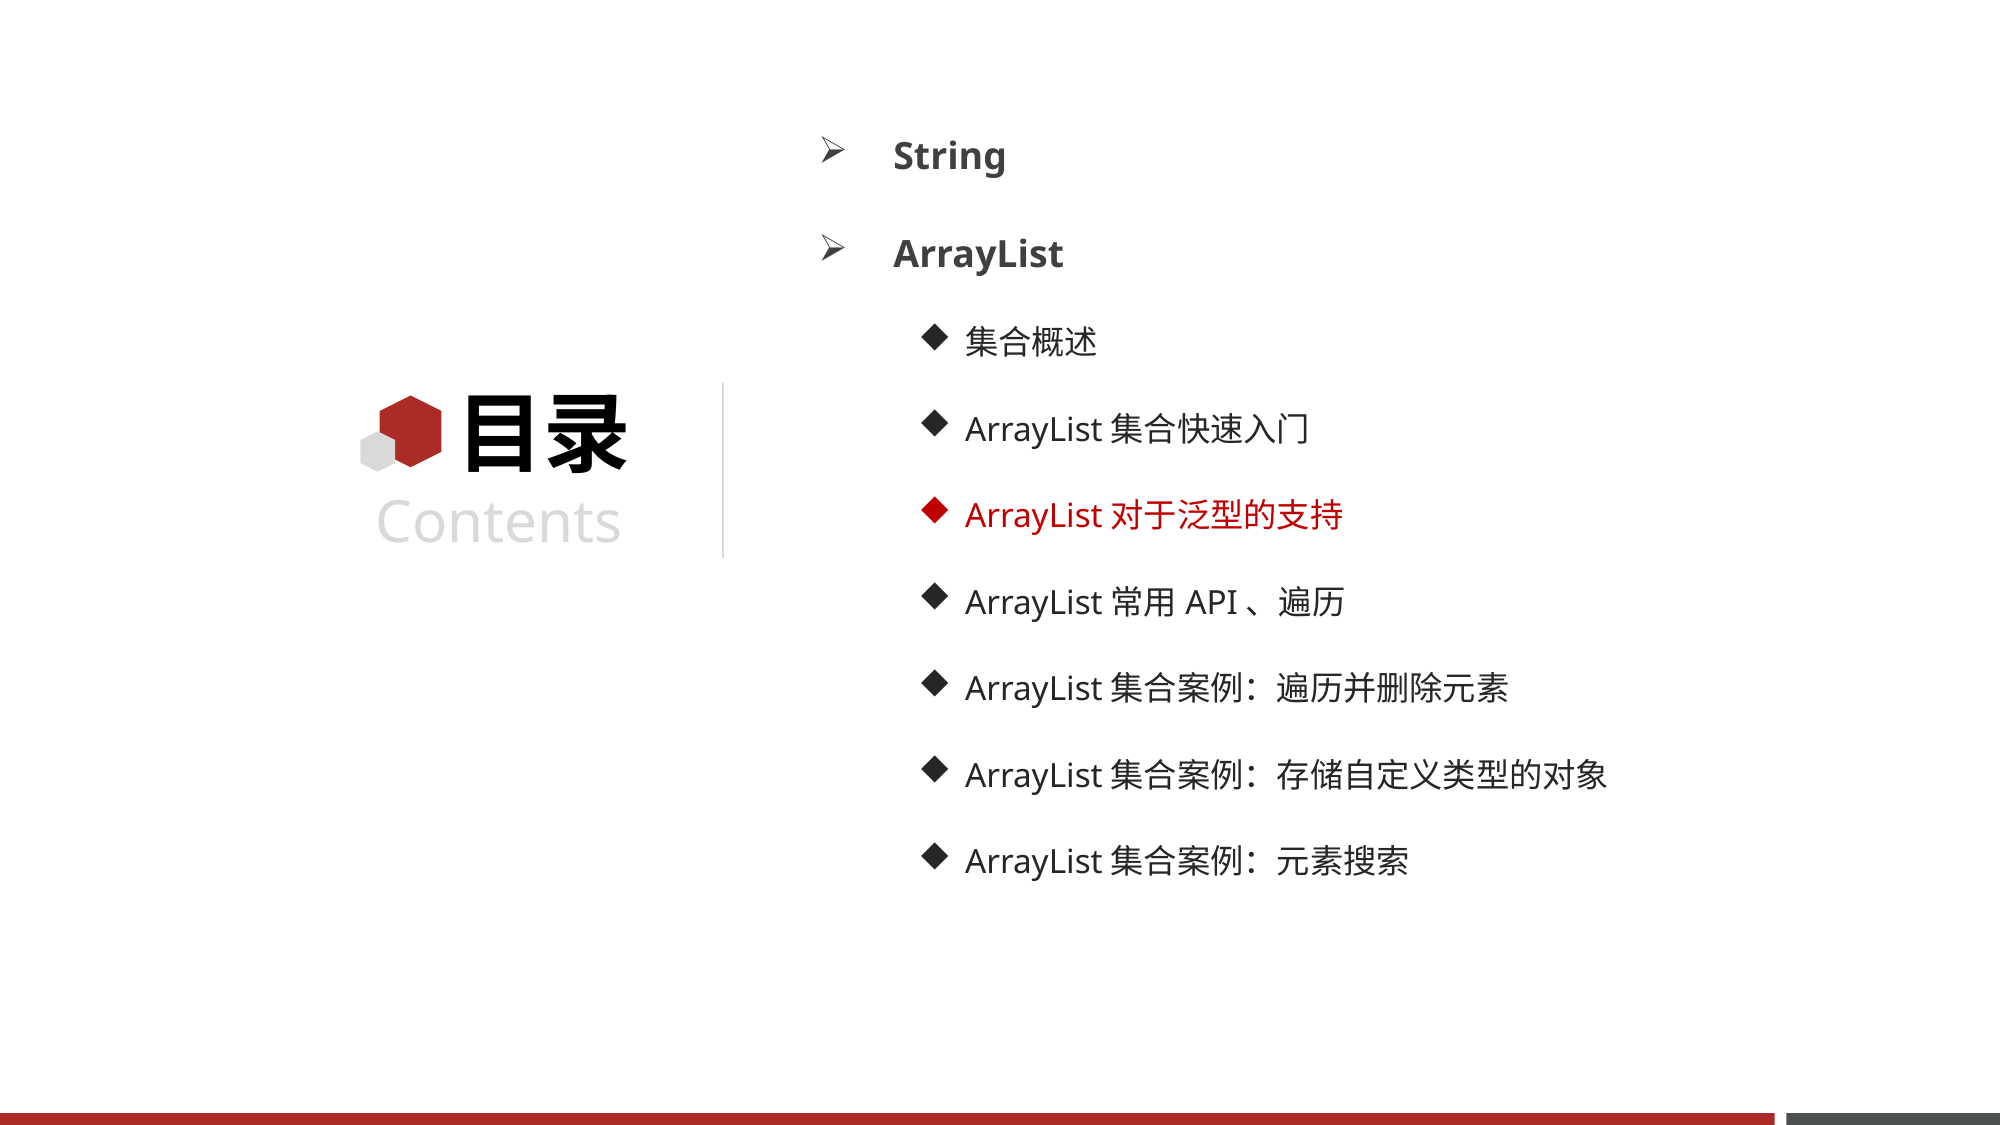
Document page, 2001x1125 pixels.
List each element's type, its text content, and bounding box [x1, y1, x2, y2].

list String ArrayList 集合概述 ArrayList集合快速入门 ArrayList对于泛型的支持 ArrayList常用API、遍历 ArrayList集合案例：遍历并删除元素 ArrayList集合案例：存储自定义类型的对象 ArrayList集合案例：元素搜索 [803, 207, 1694, 955]
